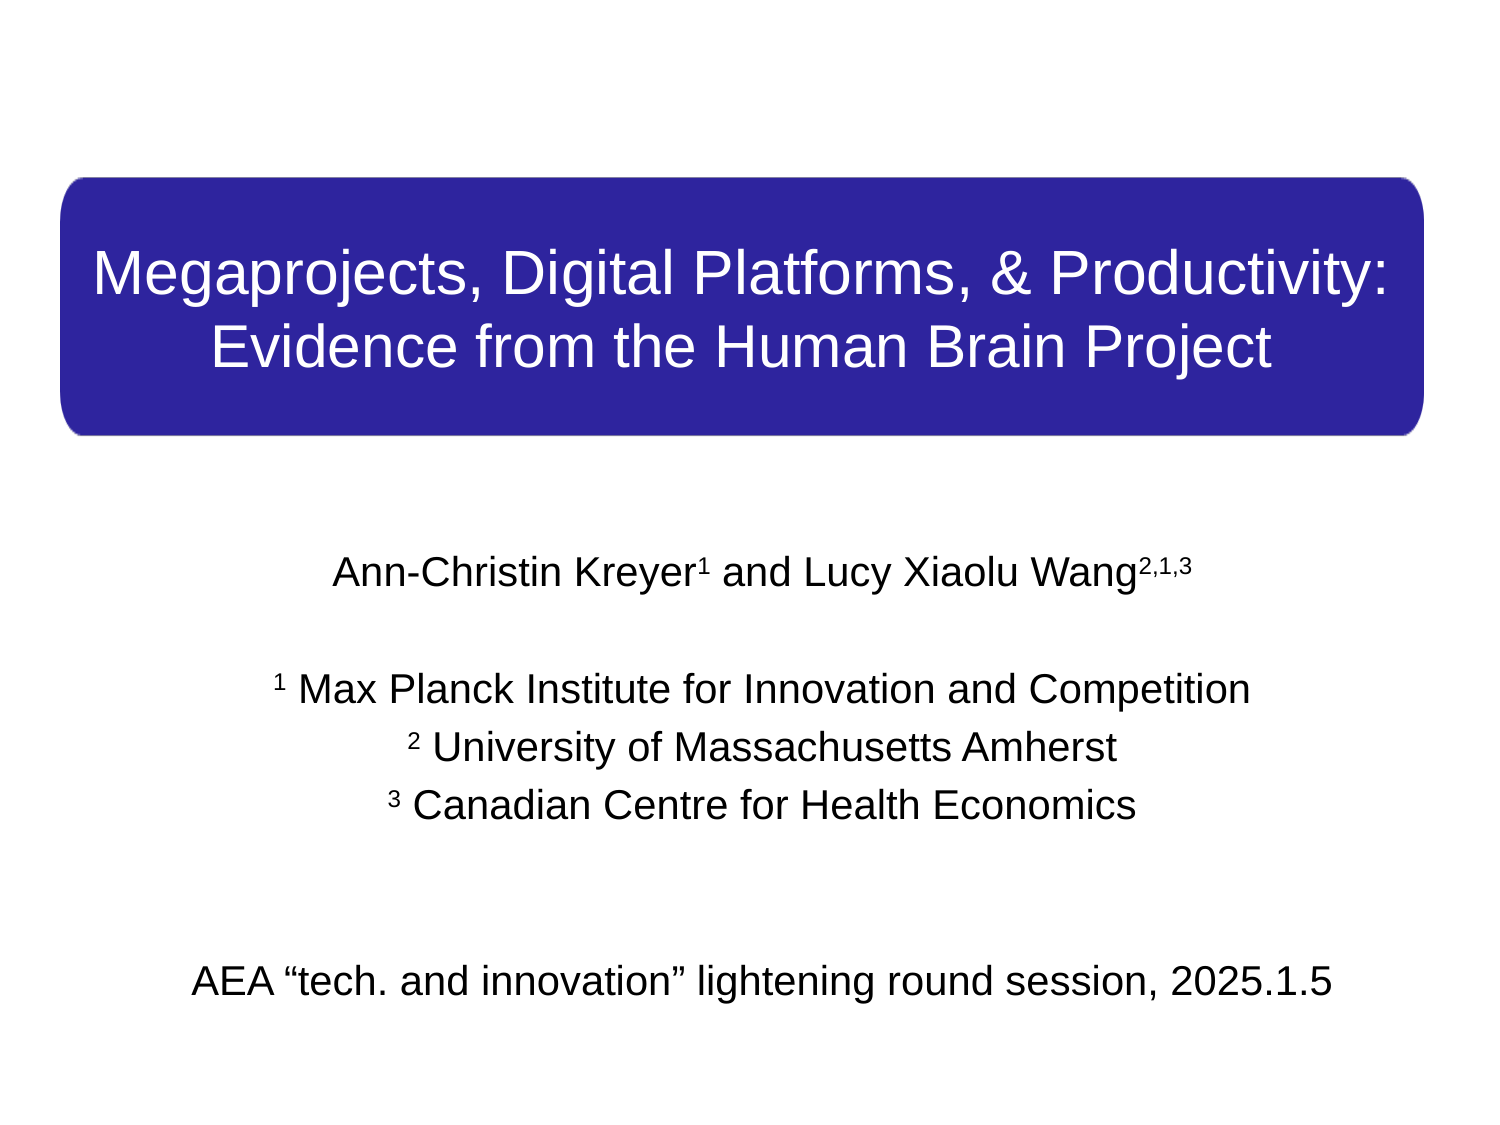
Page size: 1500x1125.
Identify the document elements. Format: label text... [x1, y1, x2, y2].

picture [59, 176, 1425, 200]
subtitle Ann-Christin Kreyer1 and Lucy Xiaolu Wang2,1,3 1 Max Planck Institute for Innovation and Competition 2 University of Massachusetts Amherst 3 Canadian Centre for Health Economics AEA “tech. and innovation” lightening round session, 2025.1.5 [137, 537, 1388, 1000]
title Megaprojects, Digital Platforms, & Productivity: Evidence from the Human Brain Project [48, 200, 1436, 413]
picture [59, 413, 1425, 438]
